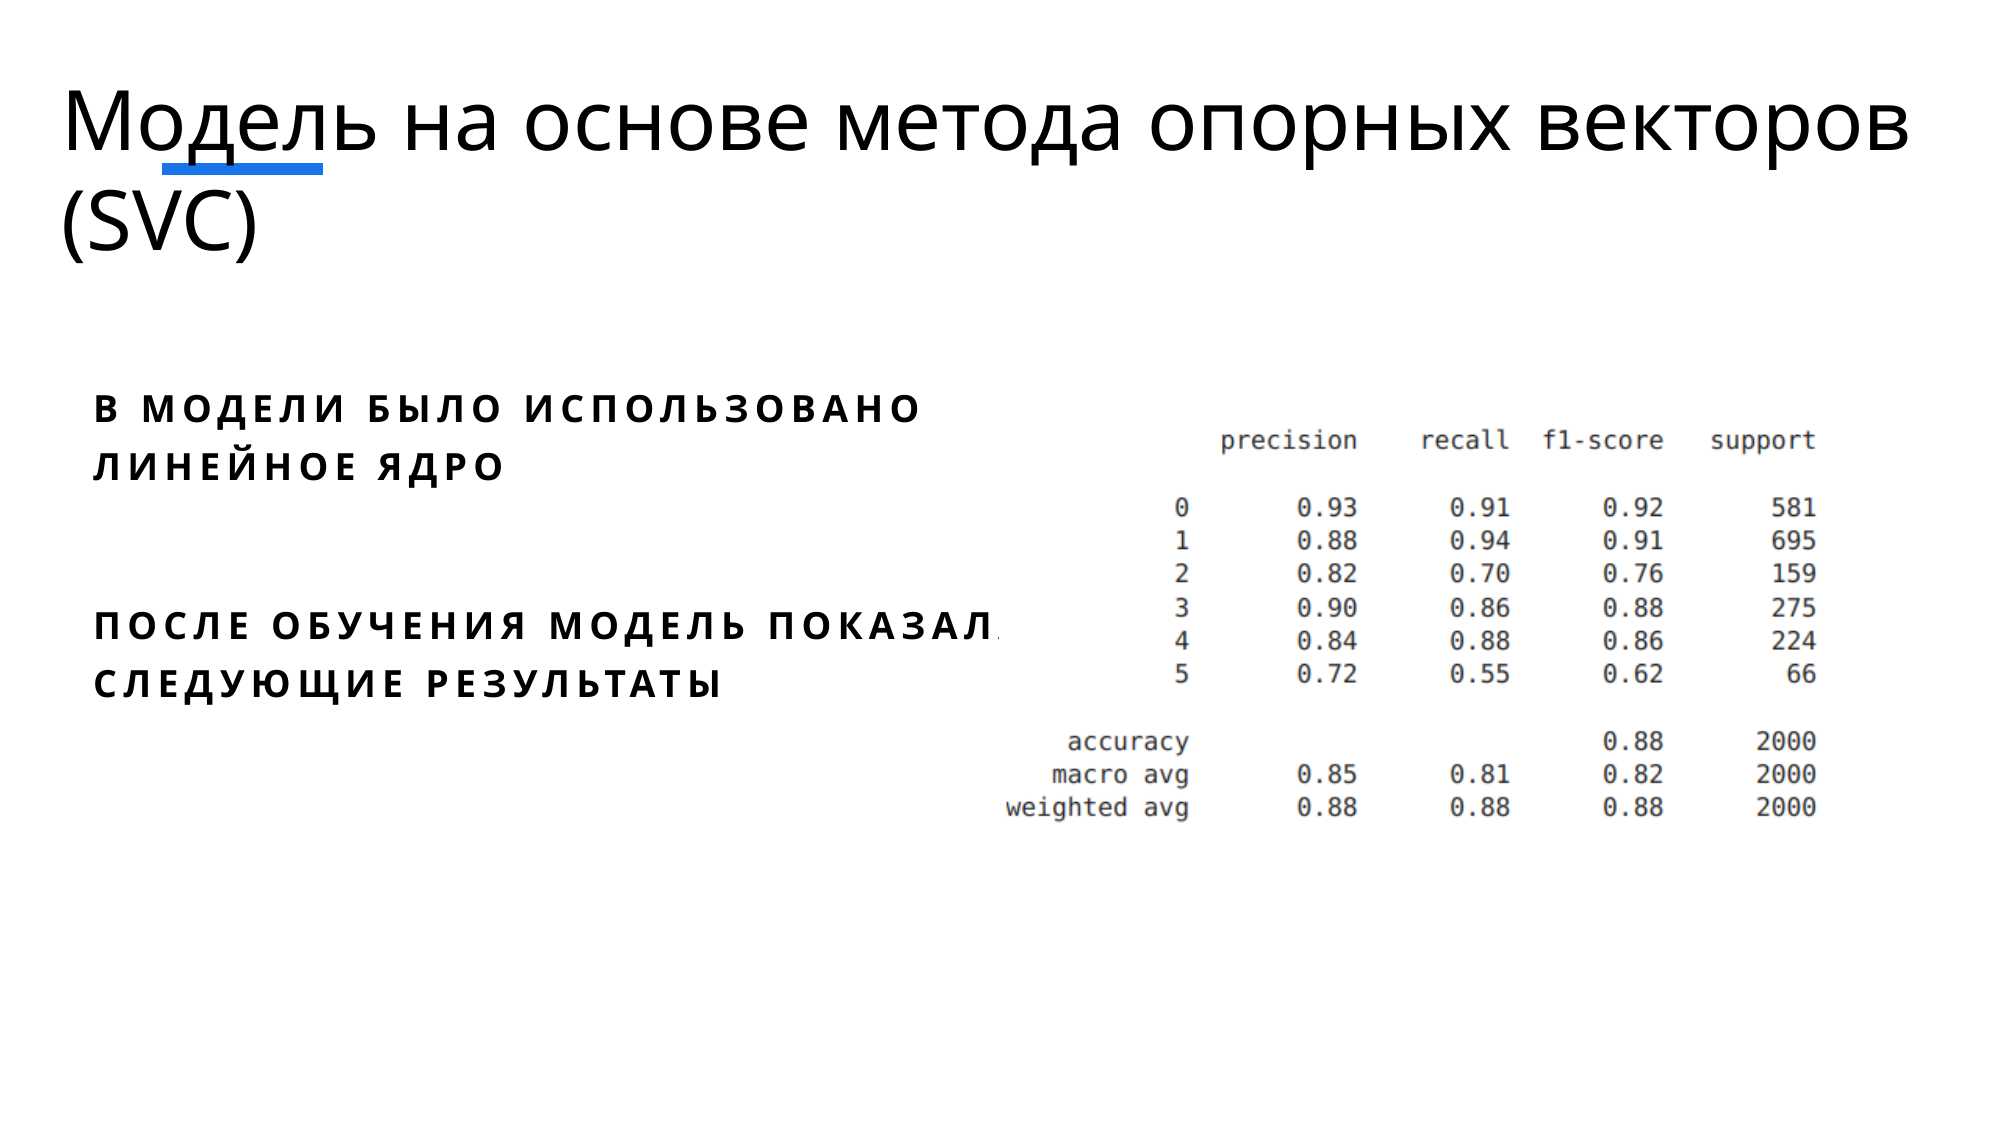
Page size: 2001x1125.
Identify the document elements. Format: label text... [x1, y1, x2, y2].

subtitle В модели было использовано линейное ядро После обучения Модель показала следующие результаты [78, 363, 1052, 932]
title Модель на основе метода опорных векторов (SVC) [46, 60, 2000, 503]
picture [999, 413, 1828, 835]
